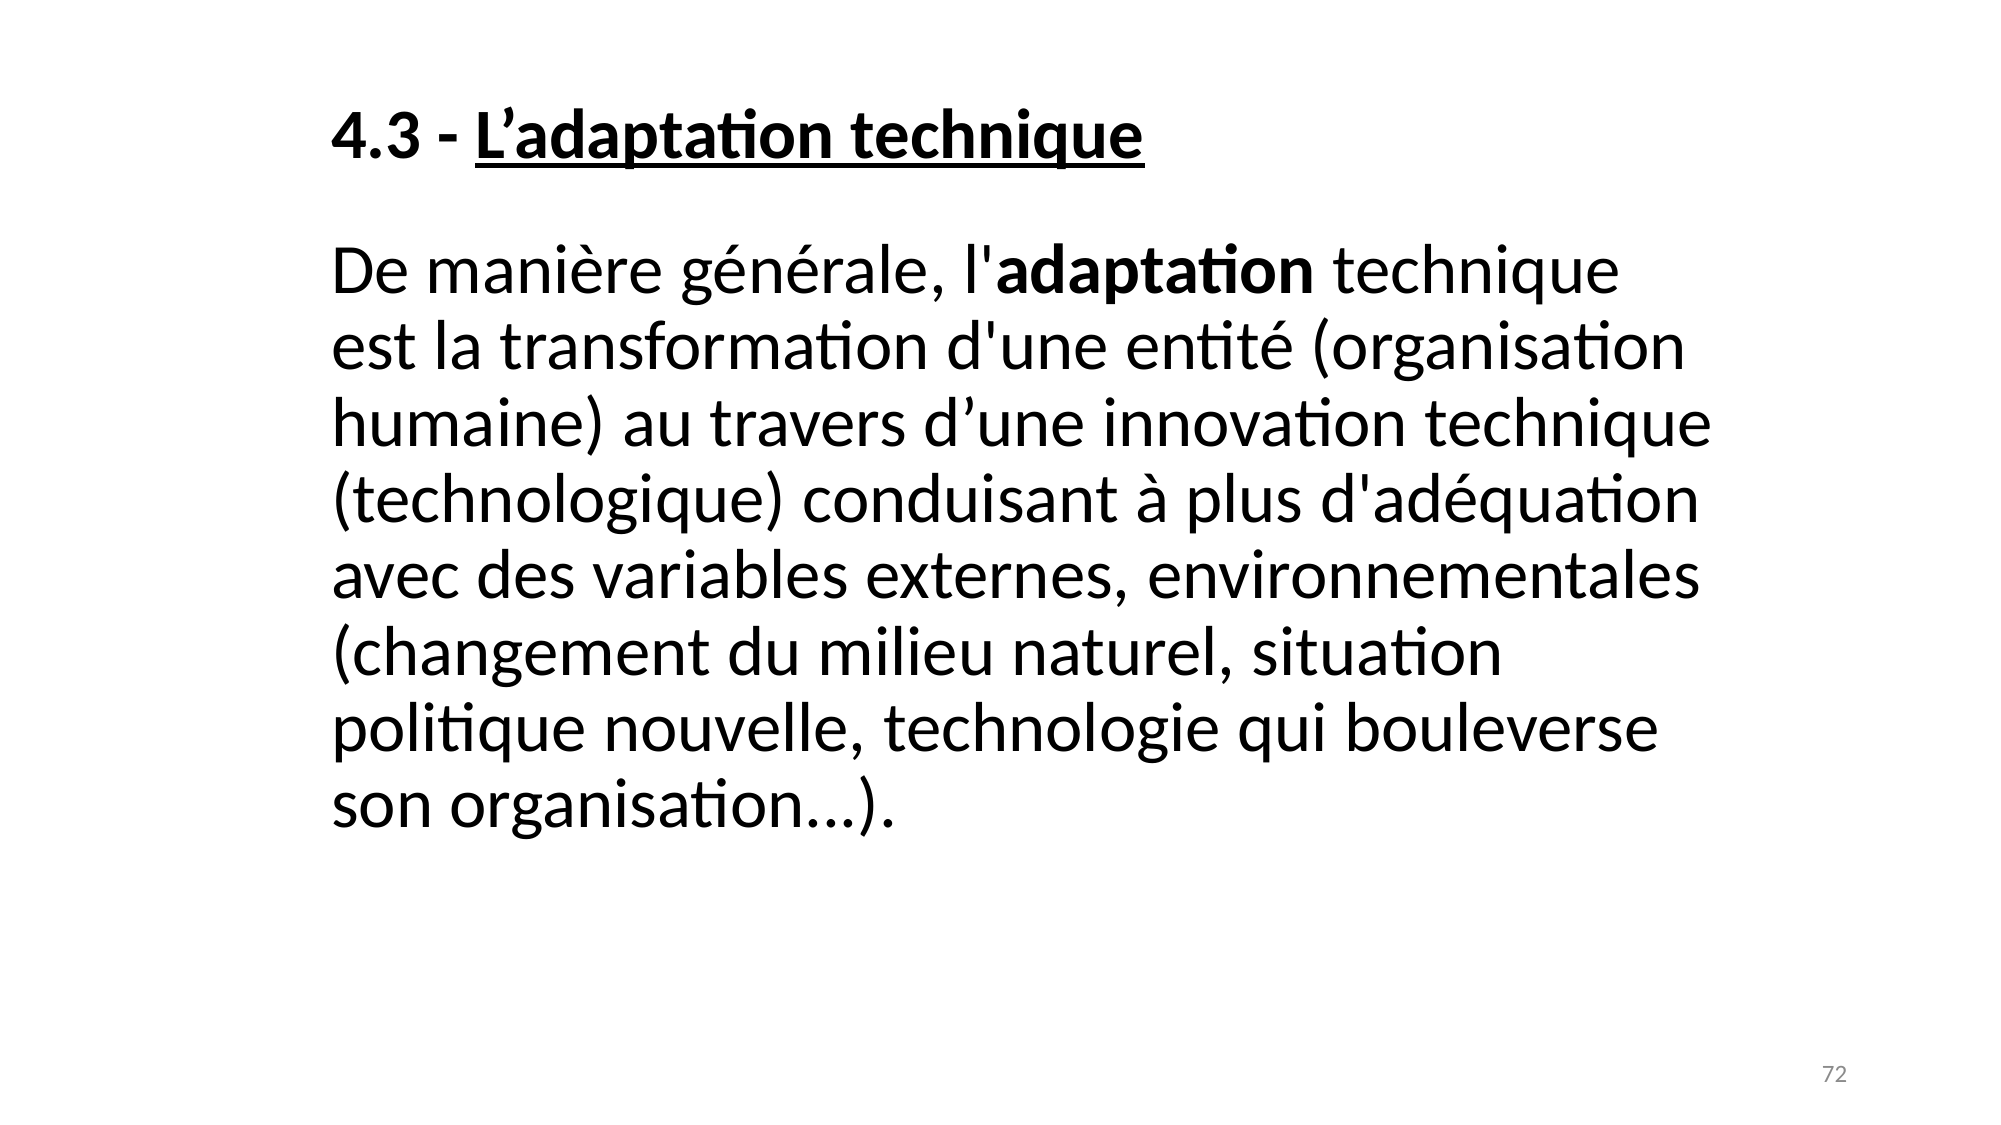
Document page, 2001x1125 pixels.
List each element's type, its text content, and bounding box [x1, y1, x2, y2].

list 4.3 - L’adaptation technique De manière générale, l'adaptation technique est la transformation d'une entité (organisation humaine) au travers d’une innovation technique (technologique) conduisant à plus d'adéquation avec des variables externes, environnementales (changement du milieu naturel, situation politique nouvelle, technologie qui bouleverse son organisation...). [316, 90, 1733, 988]
slide_number 72 [1412, 1042, 1863, 1103]
